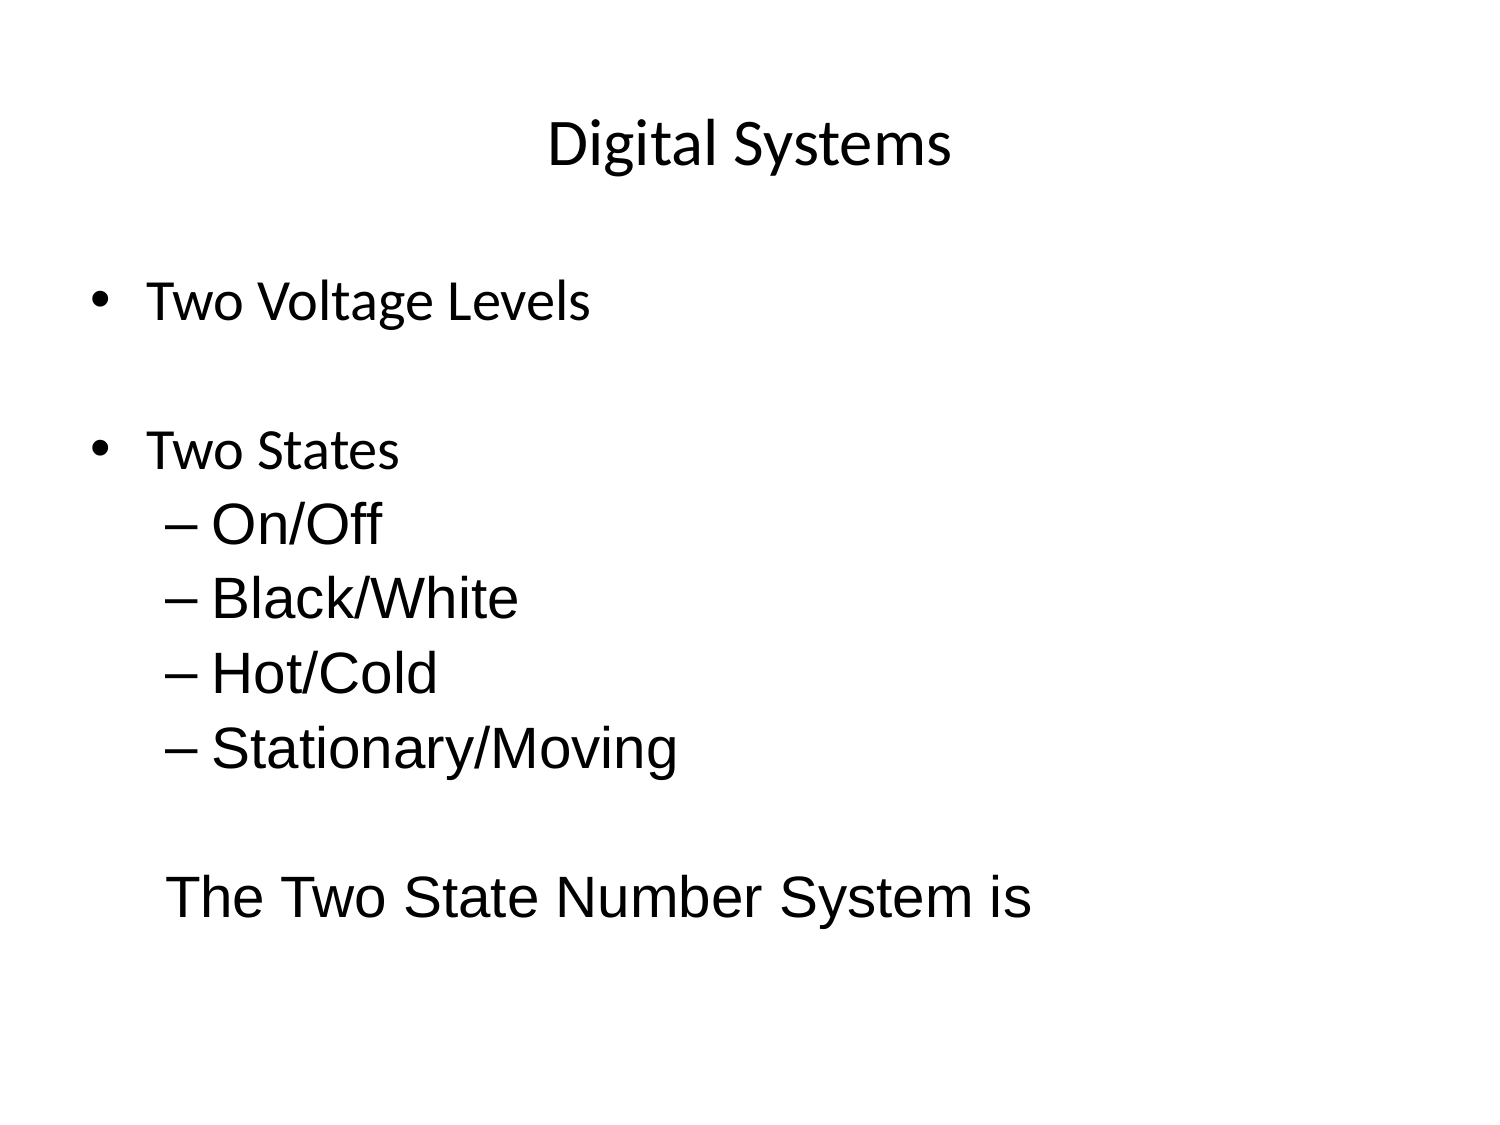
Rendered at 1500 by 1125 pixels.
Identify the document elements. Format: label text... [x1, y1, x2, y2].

list Two Voltage Levels Two States On/Off Black/White Hot/Cold Stationary/Moving The Two State Number System is [75, 262, 1425, 1005]
title Digital Systems [75, 45, 1425, 233]
